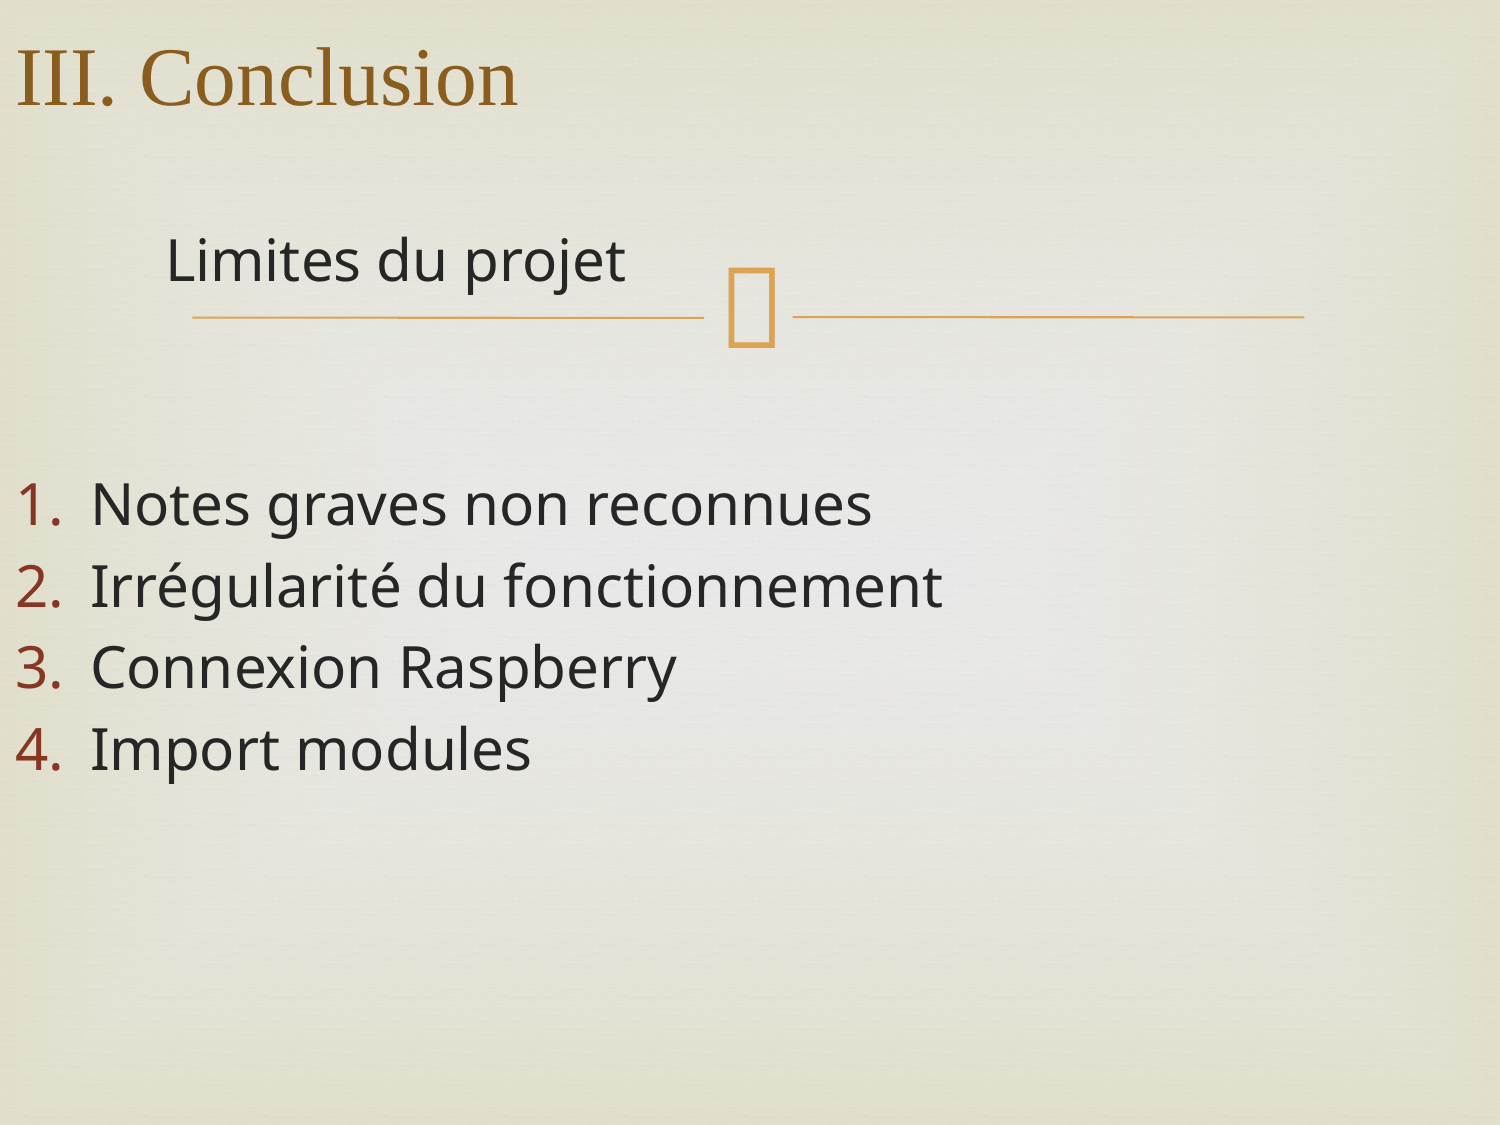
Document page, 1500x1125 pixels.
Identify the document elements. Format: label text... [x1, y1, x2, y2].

list Limites du projet Notes graves non reconnues Irrégularité du fonctionnement Connexion Raspberry Import modules [0, 143, 1500, 1045]
title III. Conclusion [0, 0, 1350, 143]
